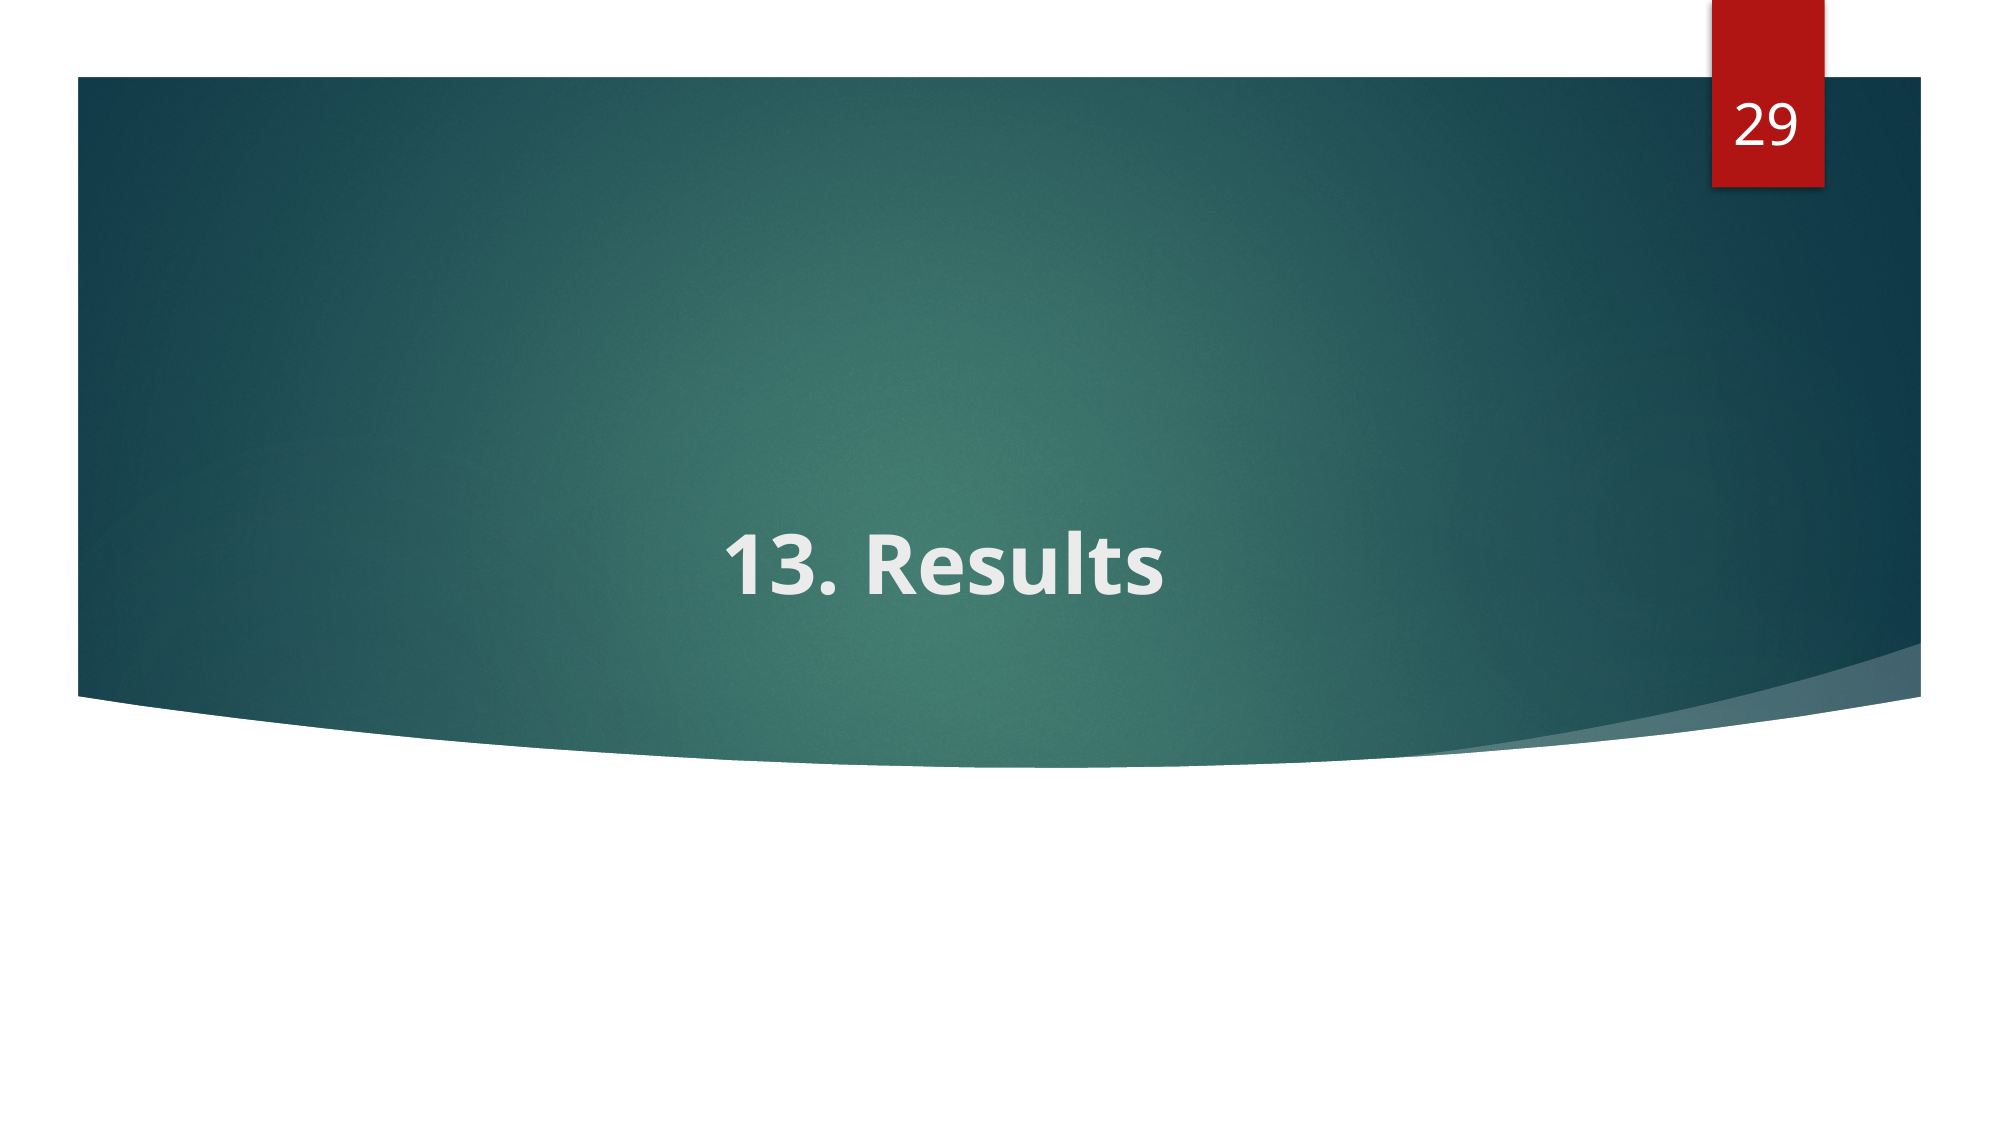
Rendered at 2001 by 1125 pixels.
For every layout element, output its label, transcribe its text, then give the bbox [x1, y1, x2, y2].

title 13. Results [189, 389, 1699, 619]
slide_number 29 [1698, 48, 1836, 175]
